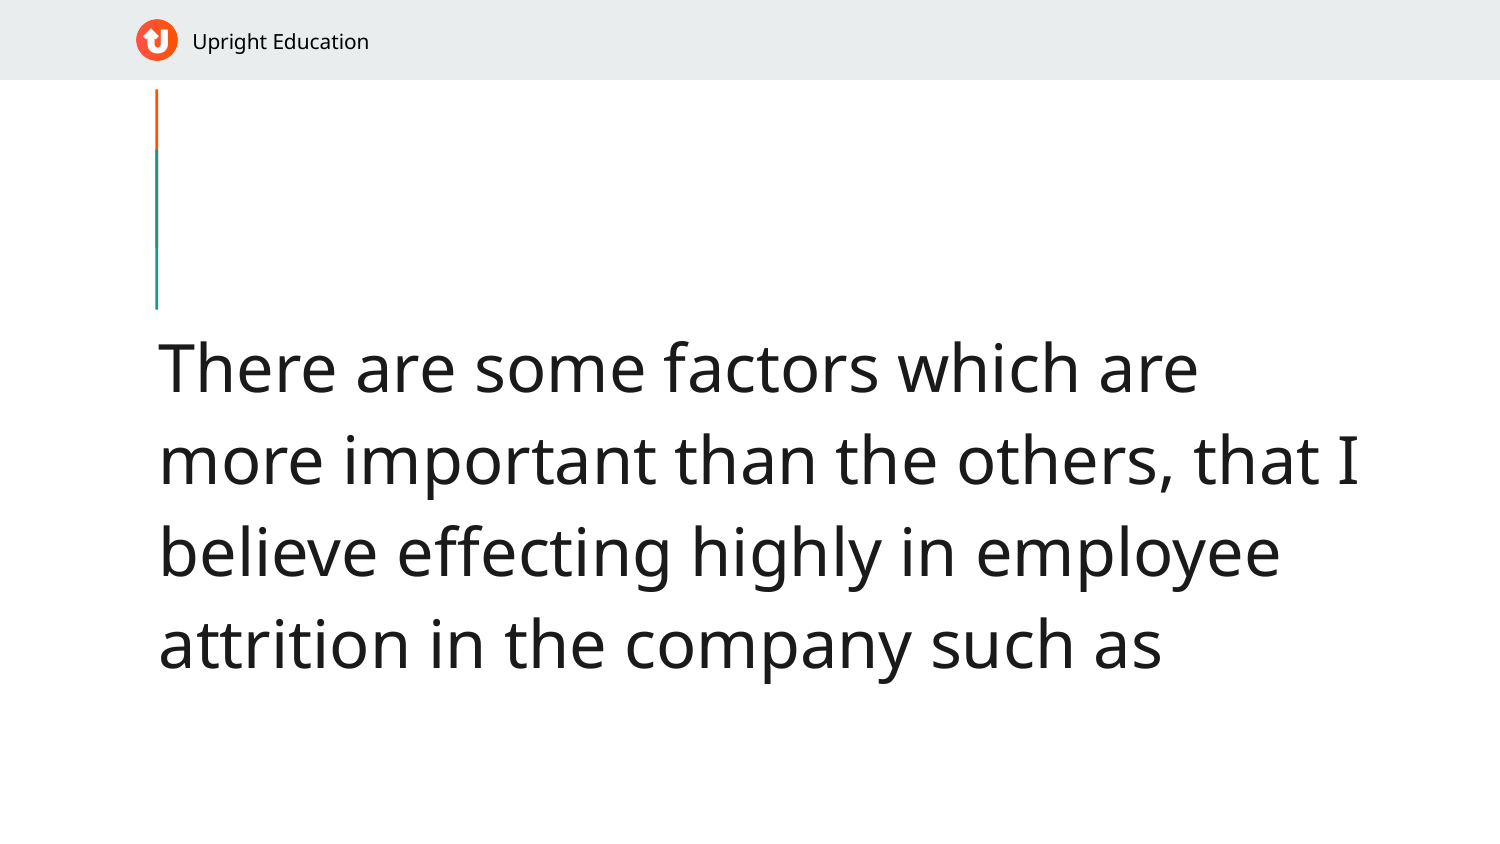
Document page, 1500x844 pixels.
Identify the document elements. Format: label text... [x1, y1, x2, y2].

picture [136, 19, 178, 61]
list There are some factors which are more important than the others, that I believe effecting highly in employee attrition in the company such as [119, 299, 1381, 671]
